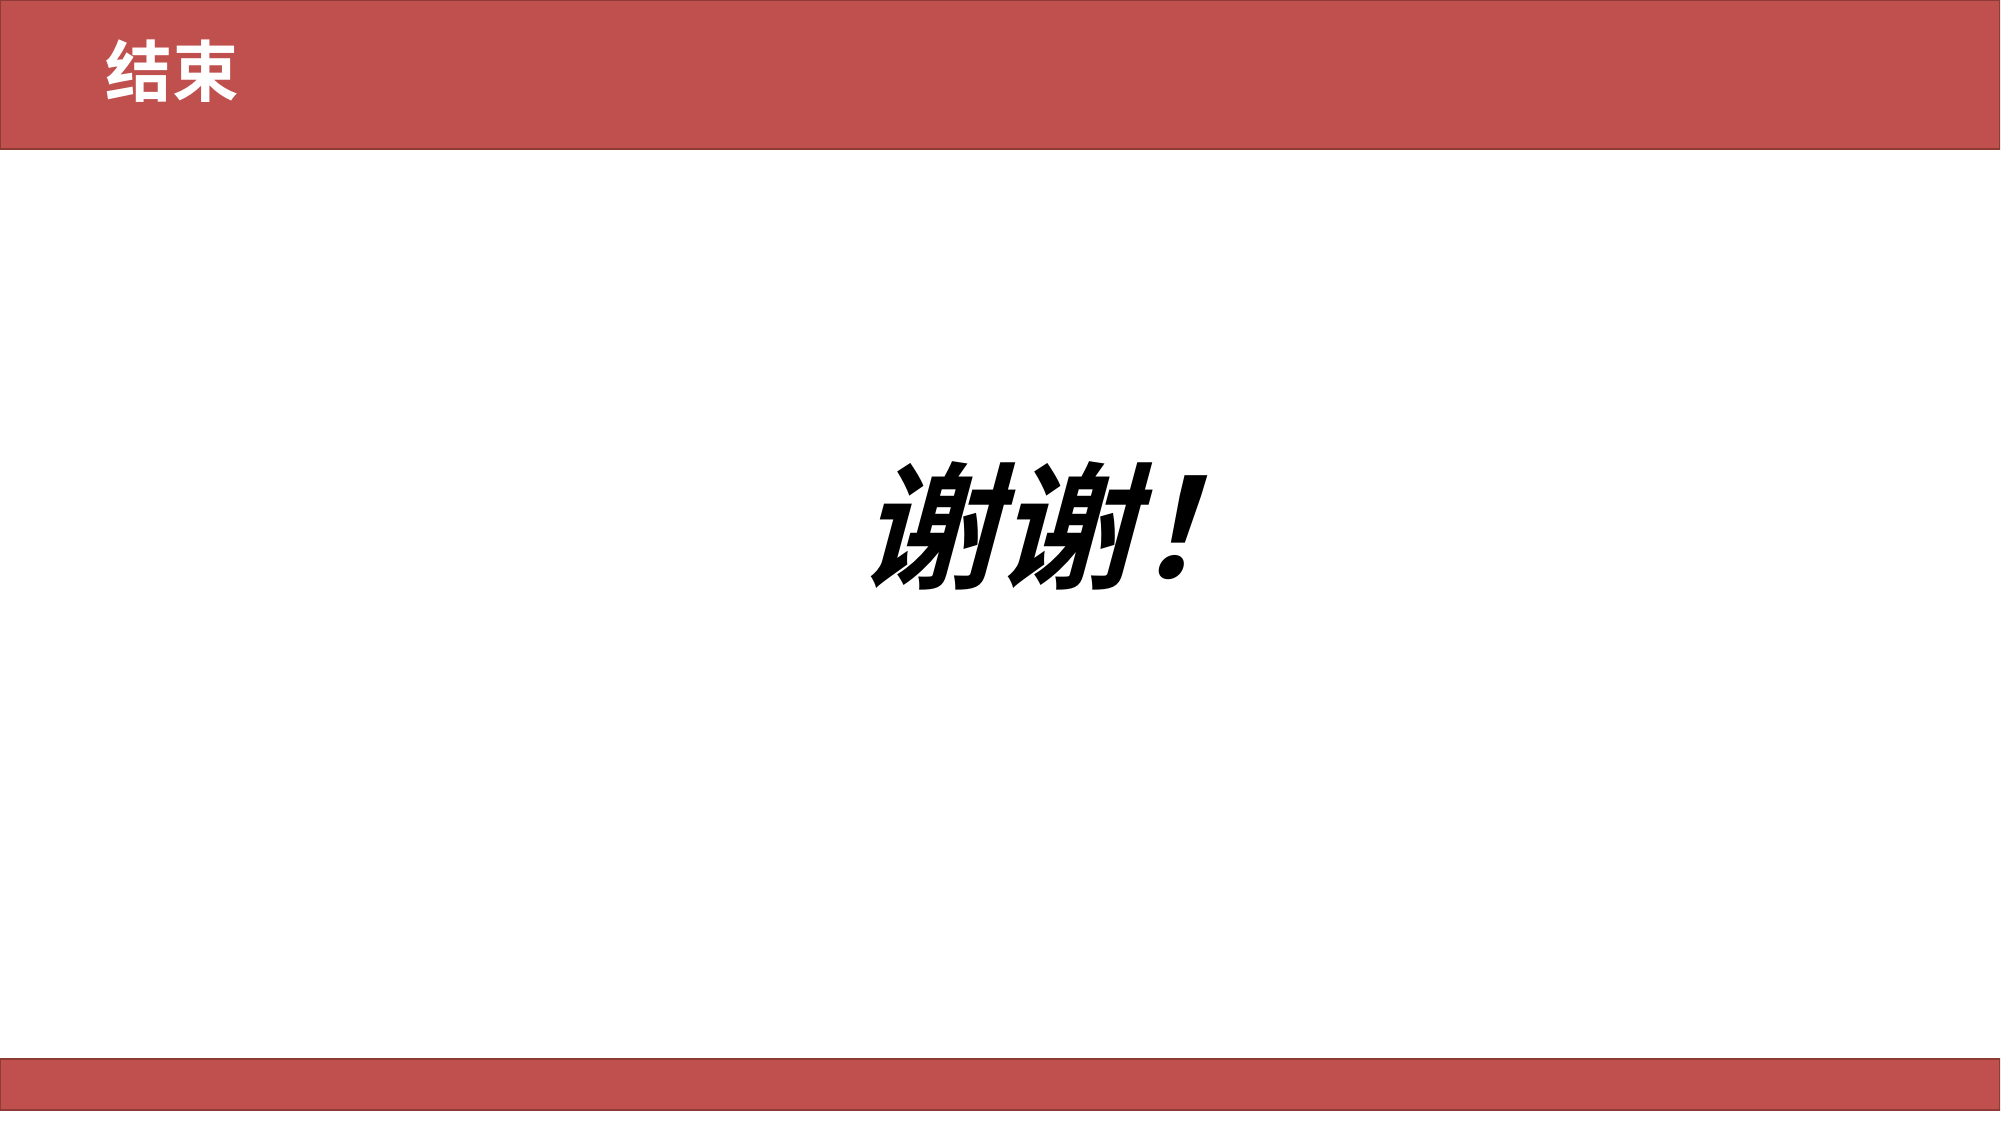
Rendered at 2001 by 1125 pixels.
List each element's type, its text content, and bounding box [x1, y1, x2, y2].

title 结束 [90, 29, 1816, 120]
text_box 谢谢！ [844, 434, 1287, 614]
